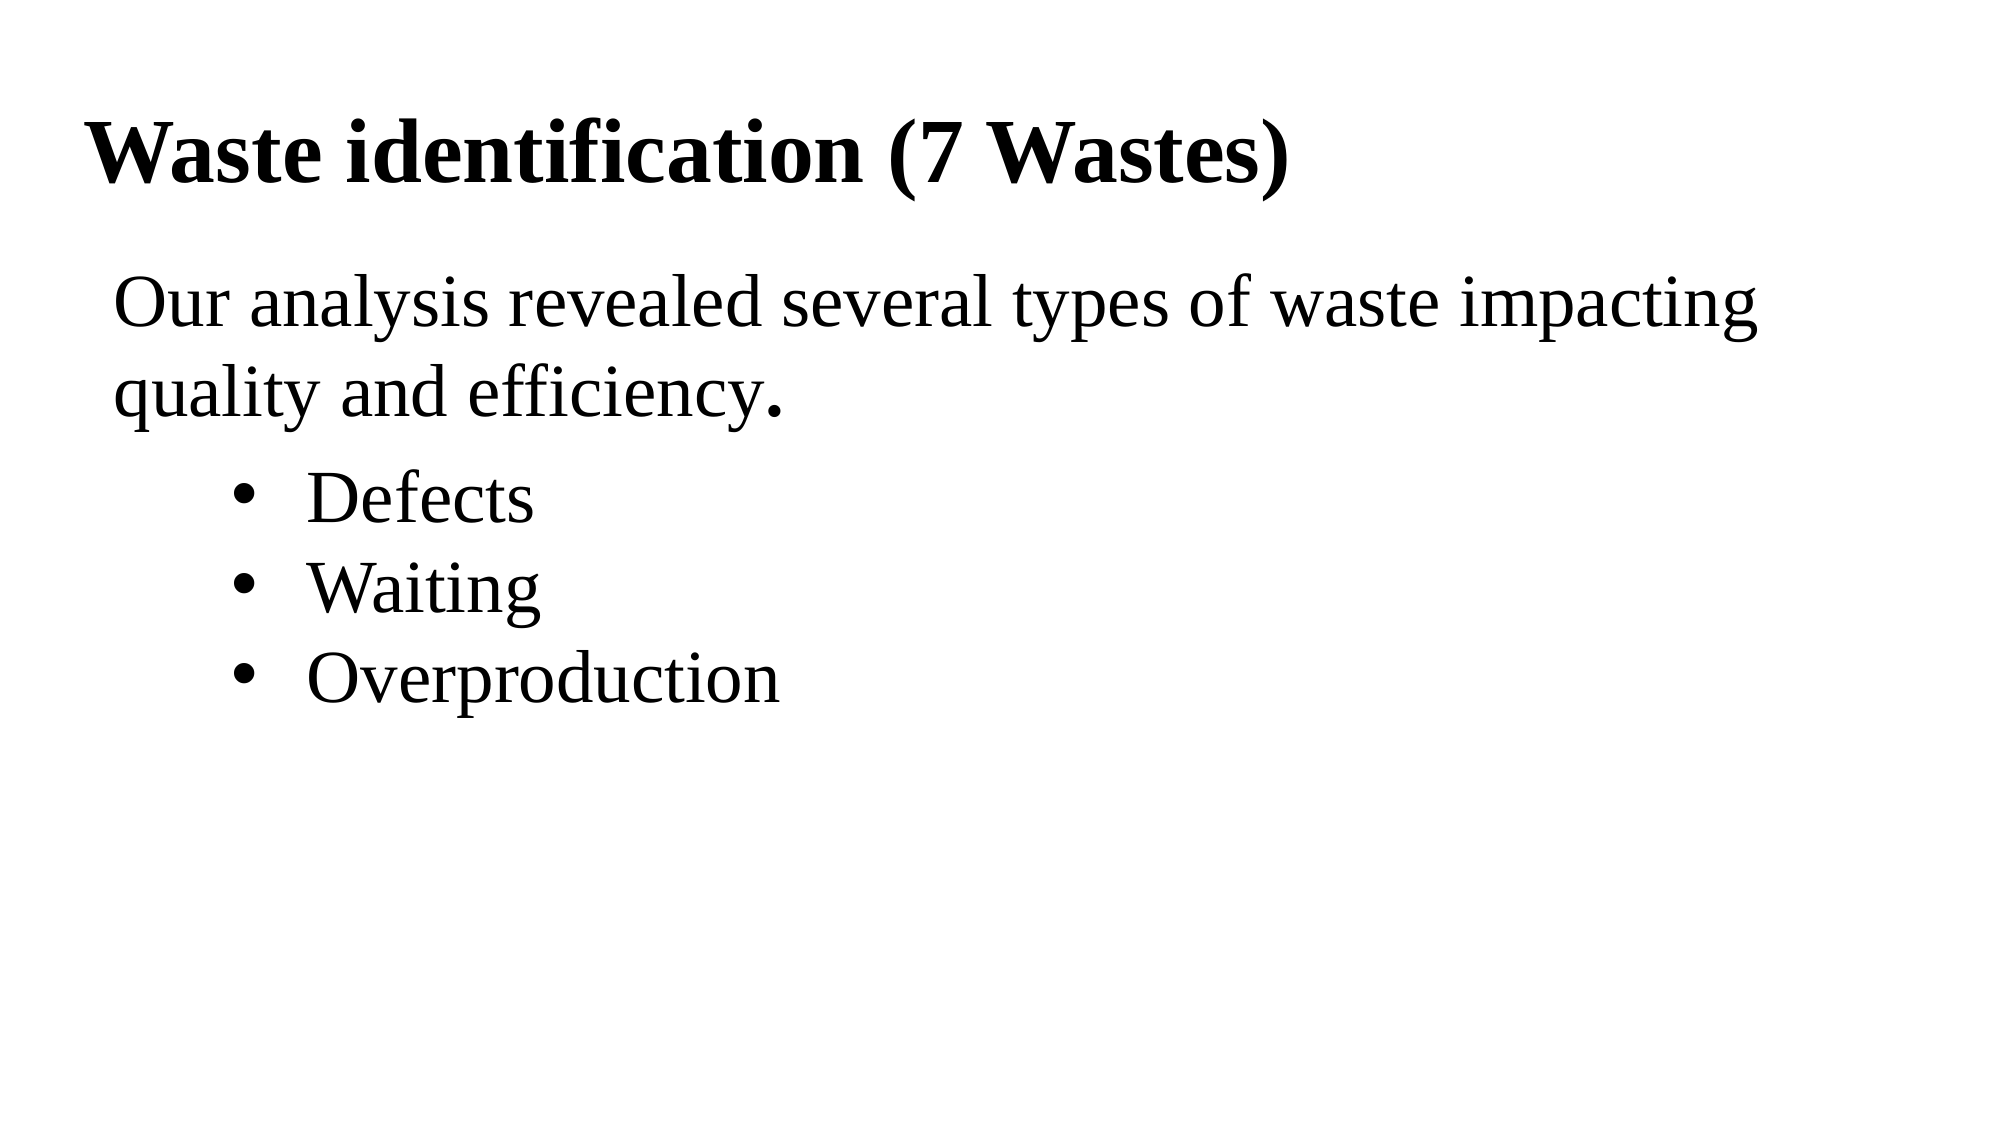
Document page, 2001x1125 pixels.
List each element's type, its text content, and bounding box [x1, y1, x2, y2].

text_box Defects Waiting Overproduction [141, 440, 1118, 771]
text_box Our analysis revealed several types of waste impacting quality and efficiency. [24, 243, 1932, 439]
text_box Waste identification (7 Wastes) [0, 82, 1448, 208]
